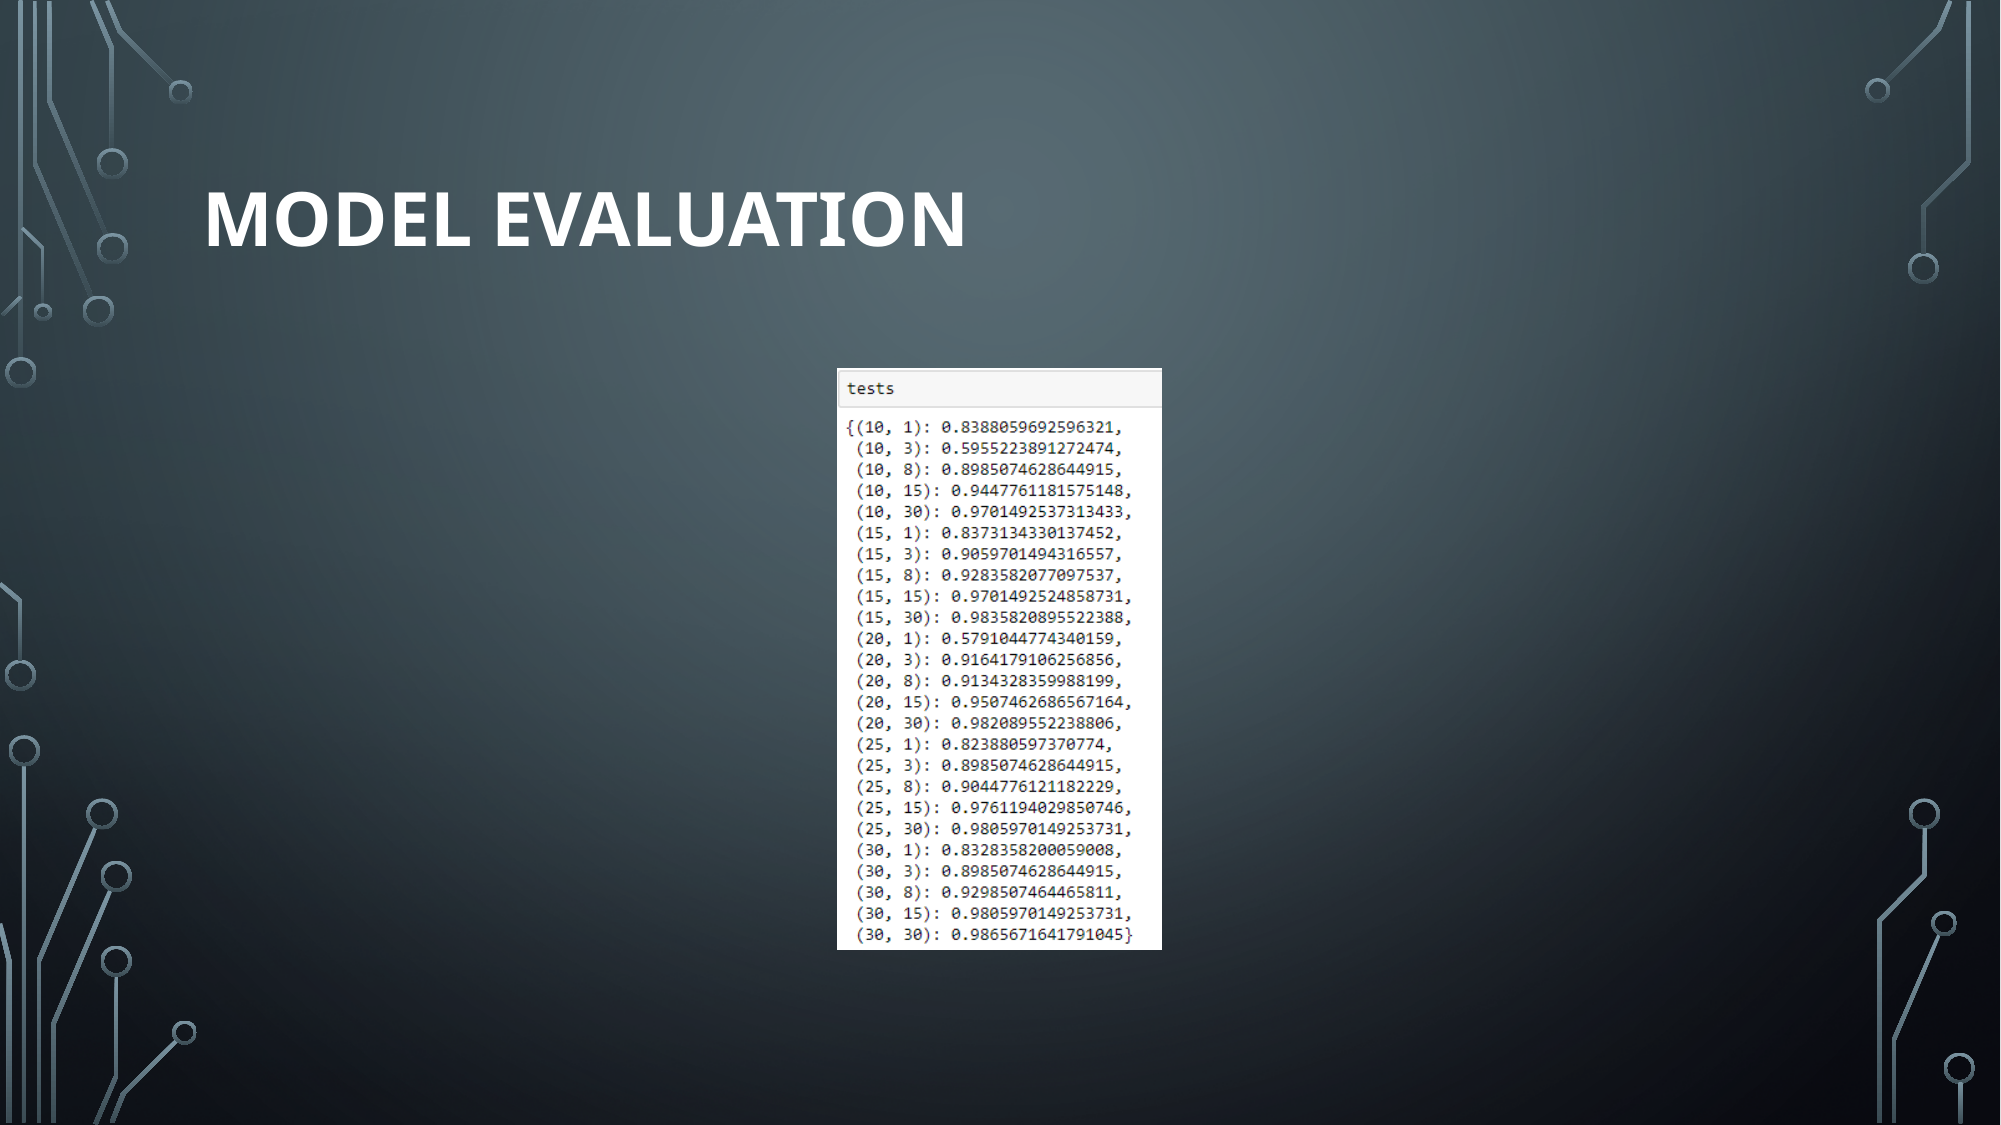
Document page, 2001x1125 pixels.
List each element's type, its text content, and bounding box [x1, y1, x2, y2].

title MODEL EVALUATION [187, 101, 1813, 344]
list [837, 368, 1162, 951]
